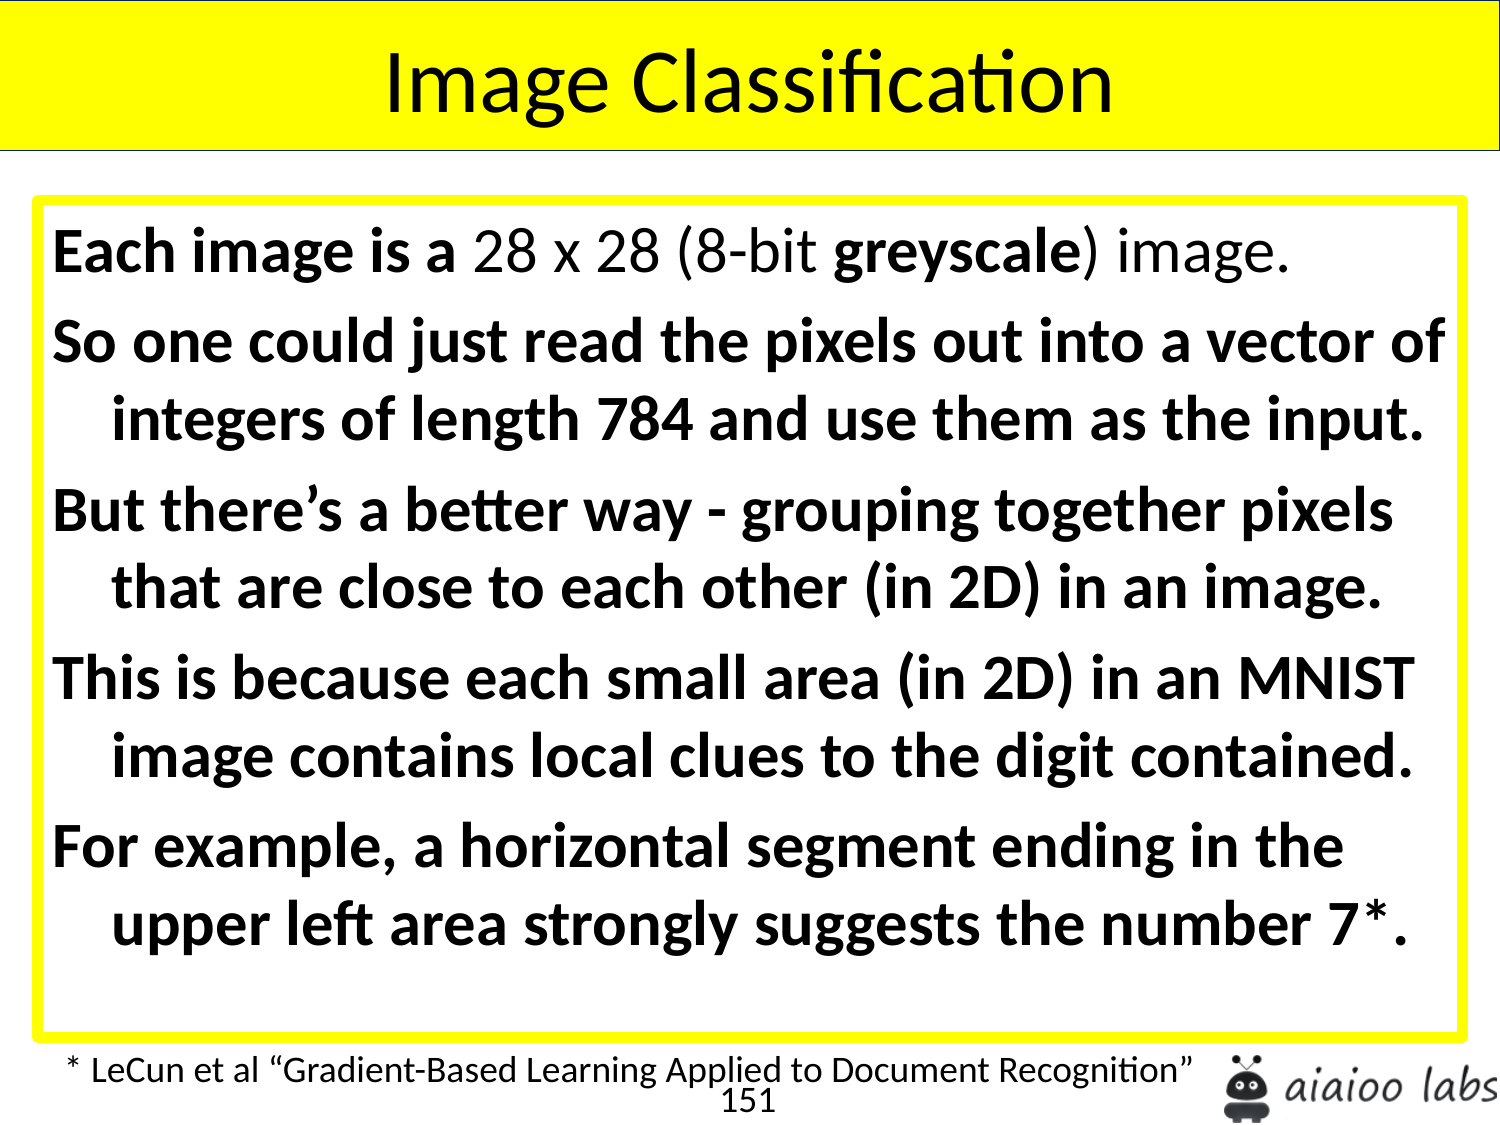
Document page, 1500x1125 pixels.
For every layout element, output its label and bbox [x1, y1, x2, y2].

text_box [0, 0, 1500, 151]
text_box [49, 1037, 1211, 1098]
list [44, 206, 1456, 1031]
picture [1224, 1055, 1497, 1123]
